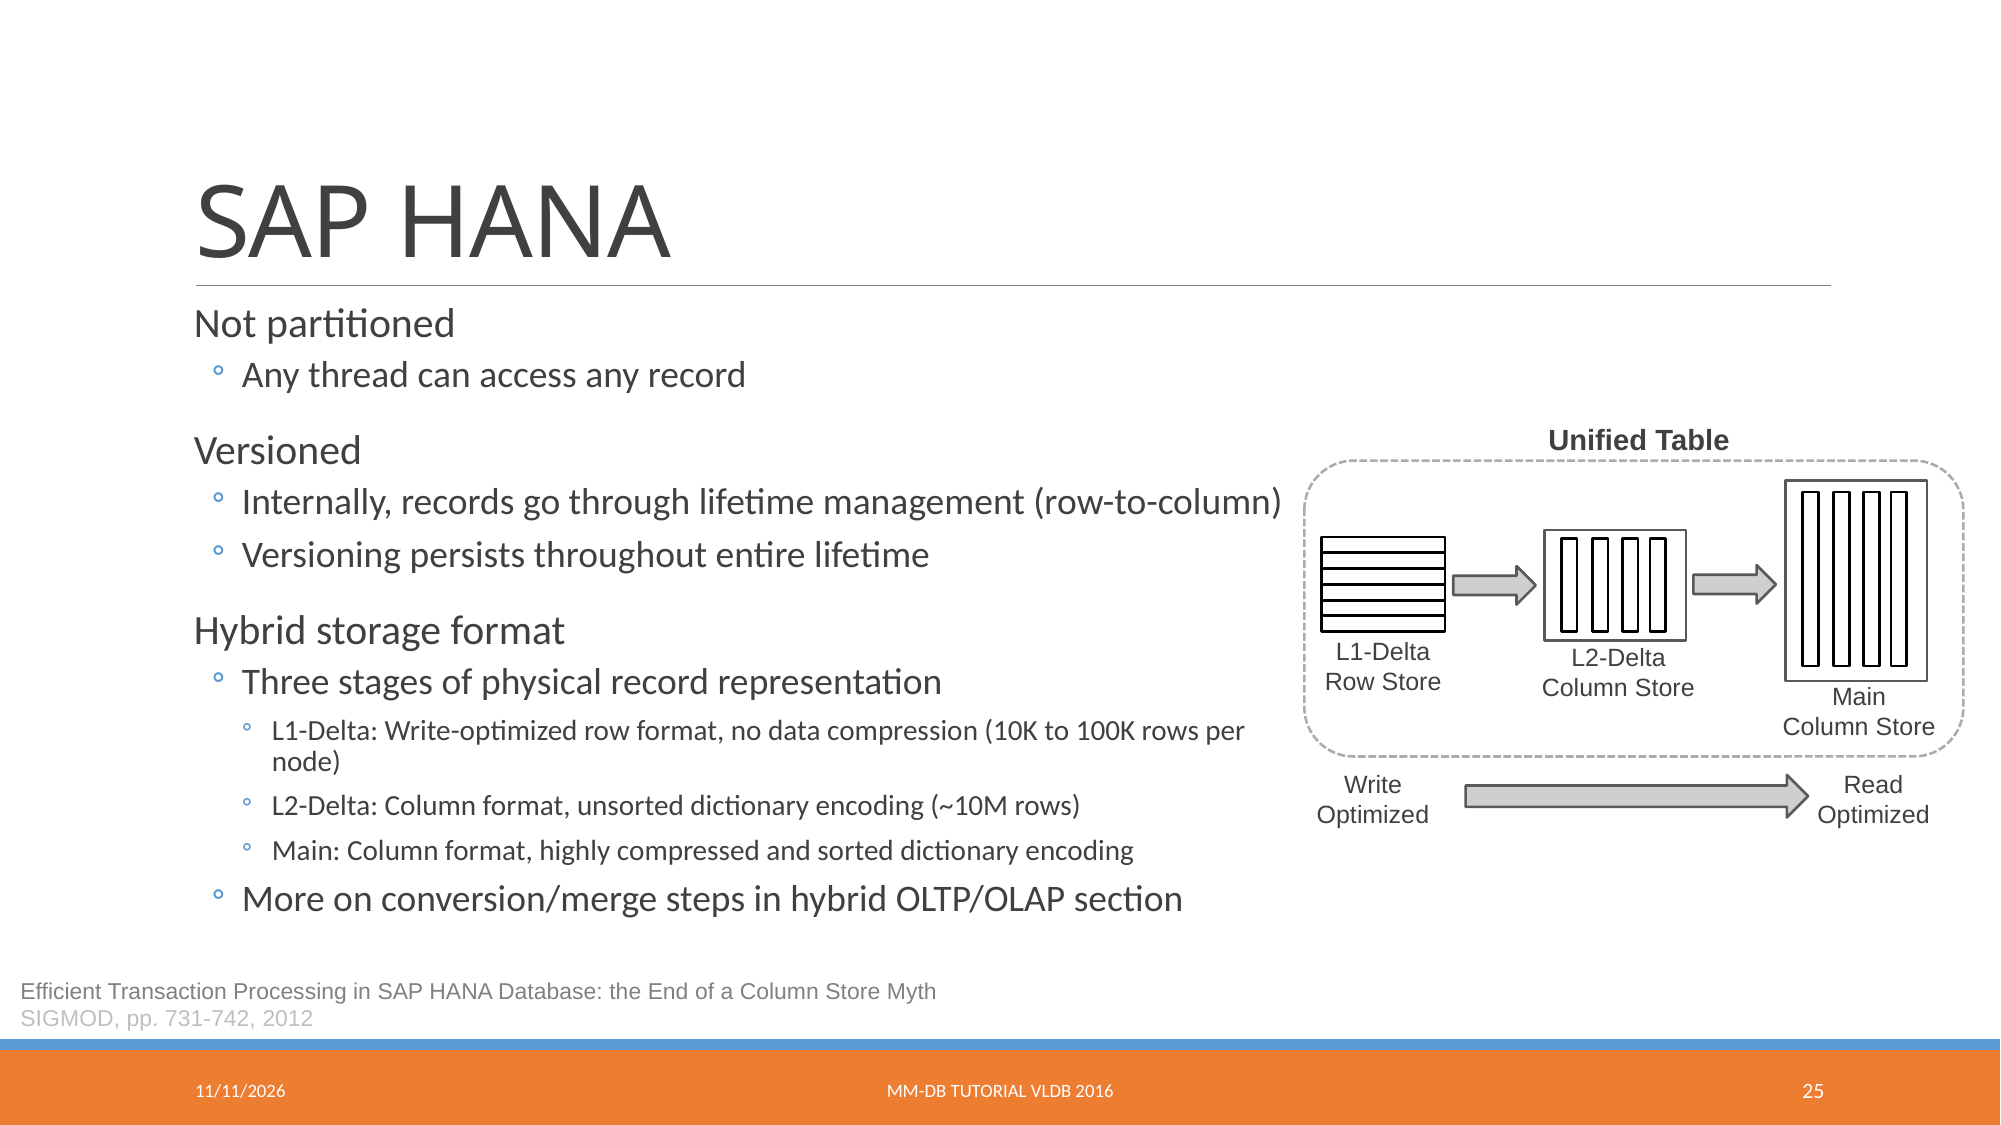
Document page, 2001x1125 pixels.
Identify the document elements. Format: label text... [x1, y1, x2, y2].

text_box Read Optimized [1791, 761, 1956, 836]
text_box Write Optimized [1290, 761, 1456, 836]
text_box [1464, 773, 1791, 819]
text_box [1320, 567, 1446, 583]
text_box [1320, 536, 1446, 551]
text_box [1320, 583, 1446, 599]
footer MM-DB Tutorial VLDB 2016 [604, 1059, 1396, 1120]
list Not partitioned Any thread can access any record Versioned Internally, records go through lifetime management (row-to-column) Versioning persists throughout entire lifetime Hybrid storage format Three stages of physical record representation L1-Delta: Write-optimized row format, no data compression (10K to 100K rows per node) L2-Delta: Column format, unsorted dictionary encoding (~10M rows) Main: Column format, highly compressed and sorted dictionary encoding More on conversion/merge steps in hybrid OLTP/OLAP section [178, 293, 1293, 1035]
text_box [1543, 529, 1687, 634]
text_box [1320, 614, 1446, 628]
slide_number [180, 1059, 586, 1120]
slide_number 25 [1624, 1059, 1840, 1120]
text_box [1320, 551, 1446, 567]
text_box L2-Delta Column Store [1510, 634, 1727, 709]
text_box [1303, 459, 1965, 758]
text_box [1320, 599, 1446, 614]
text_box [1451, 564, 1537, 606]
text_box L1-Delta Row Store [1300, 628, 1466, 703]
text_box Efficient Transaction Processing in SAP HANA Database: the End of a Column Store Myth SIGMOD, pp. 731-742, 2012 [5, 969, 1049, 1039]
text_box [1692, 563, 1777, 605]
title SAP HANA [180, 47, 1830, 285]
text_box Main Column Store [1764, 673, 1955, 748]
text_box Unified Table [1517, 413, 1761, 464]
text_box [1784, 479, 1928, 673]
